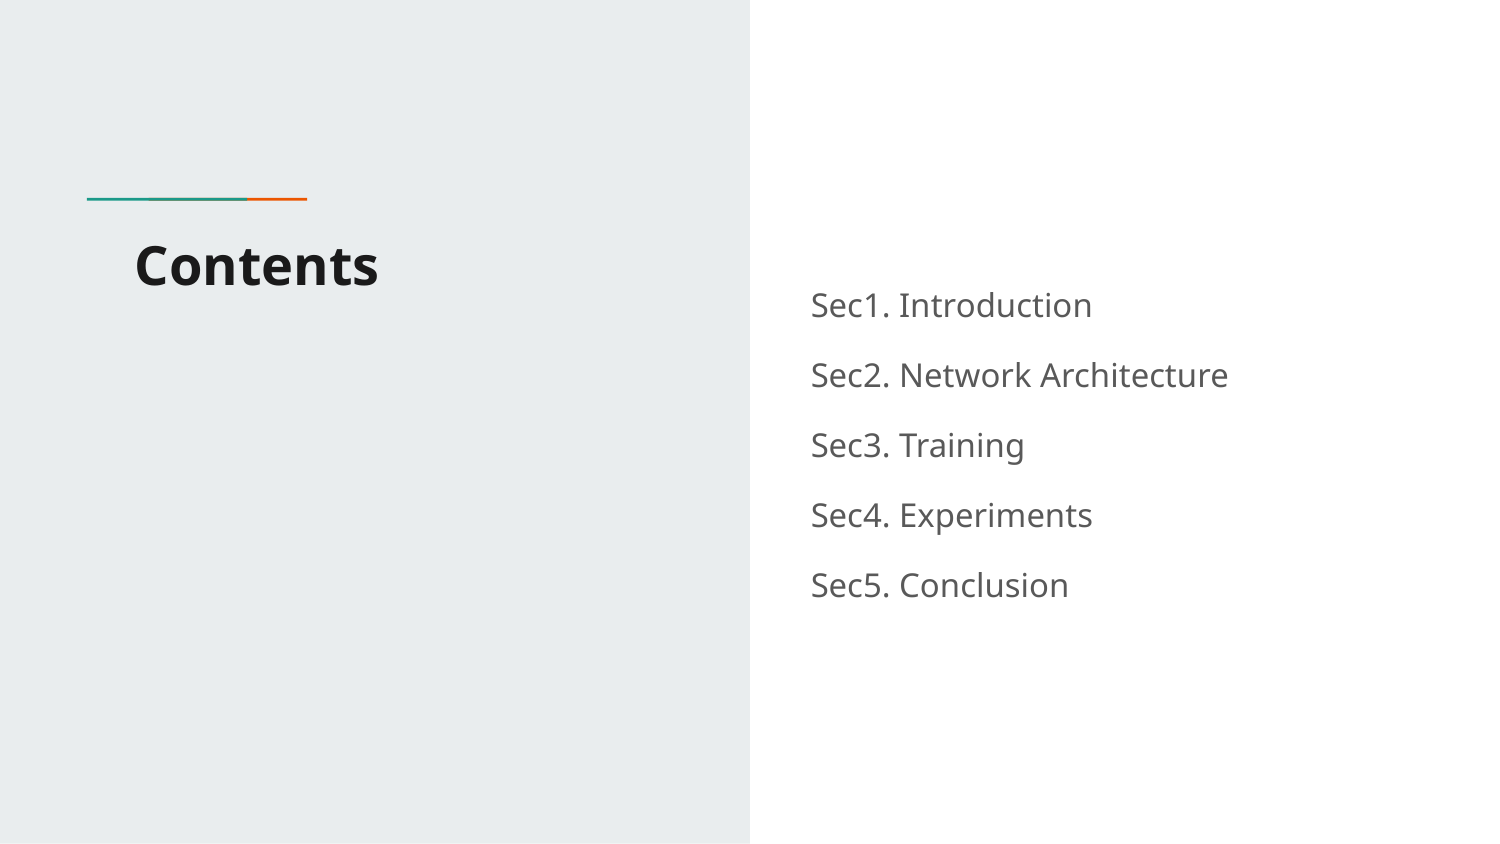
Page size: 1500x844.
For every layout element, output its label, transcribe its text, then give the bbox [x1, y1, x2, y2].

list Sec1. Introduction Sec2. Network Architecture Sec3. Training Sec4. Experiments Sec5. Conclusion [795, 263, 1463, 622]
title Contents [119, 216, 662, 494]
